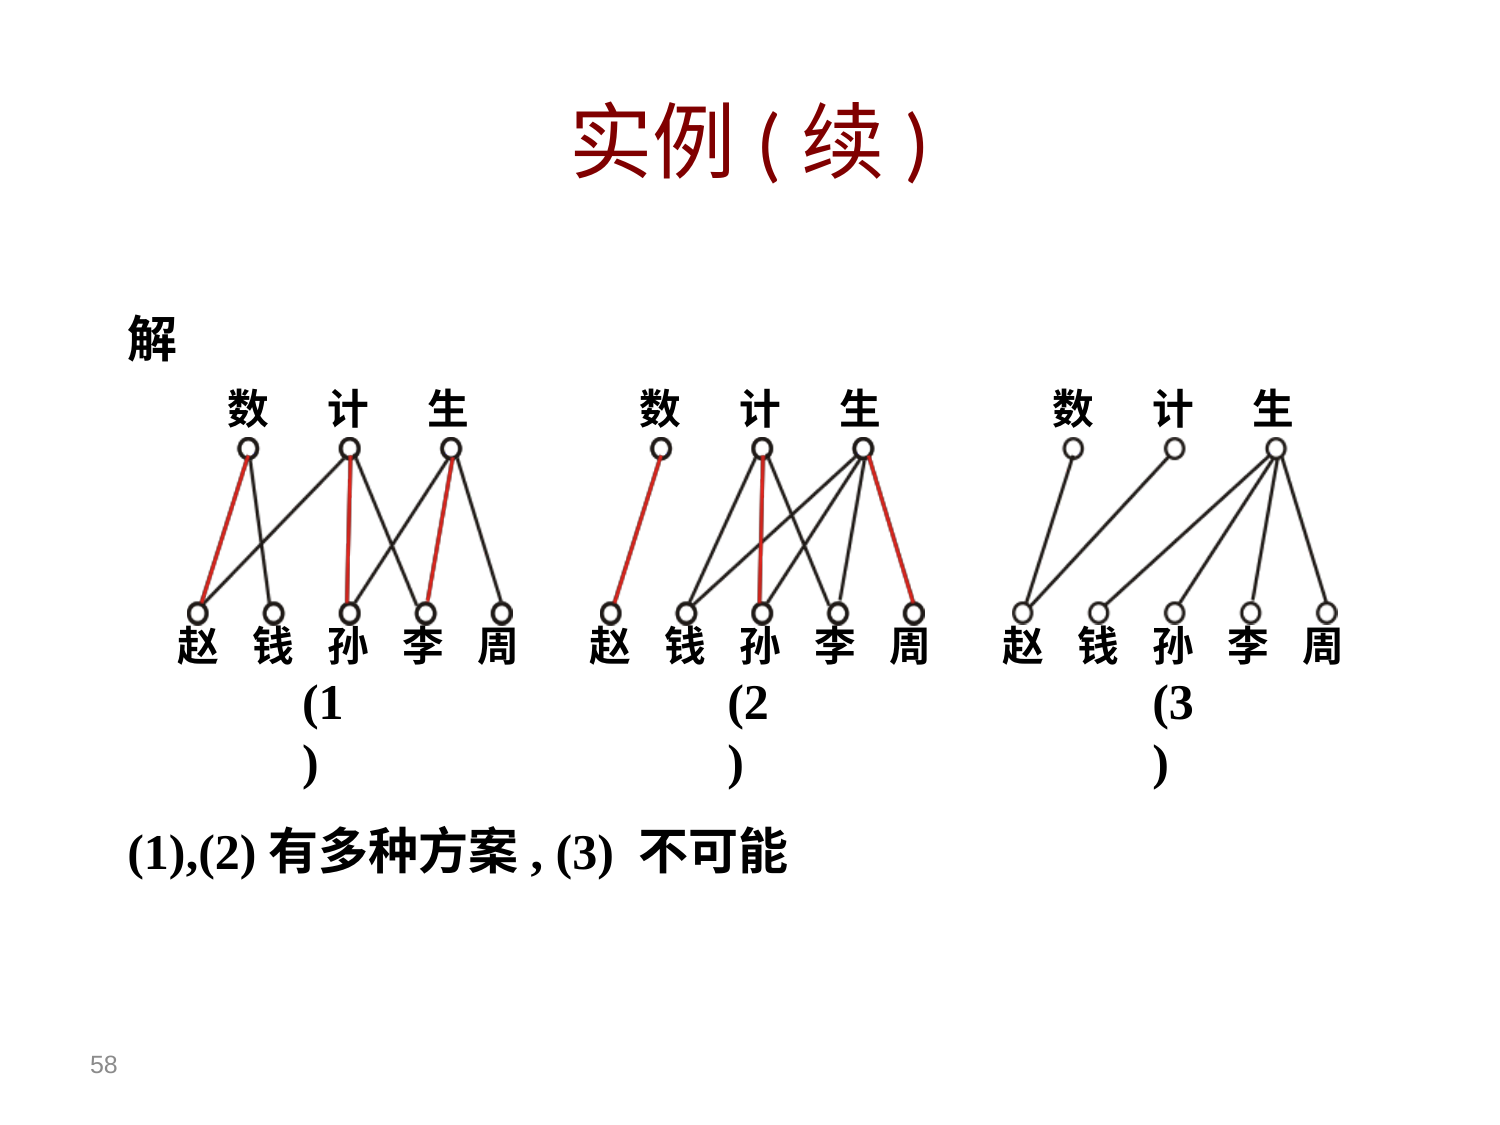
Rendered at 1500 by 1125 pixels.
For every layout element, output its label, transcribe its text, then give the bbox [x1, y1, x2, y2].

list 解 [112, 299, 1388, 388]
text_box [162, 374, 563, 738]
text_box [574, 374, 976, 738]
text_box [987, 374, 1388, 738]
picture [187, 437, 513, 626]
slide_number 58 [75, 1024, 425, 1103]
picture [599, 437, 926, 626]
title 实例(续) [75, 45, 1425, 233]
text_box (1),(2)有多种方案, (3) 不可能 [112, 812, 1181, 888]
